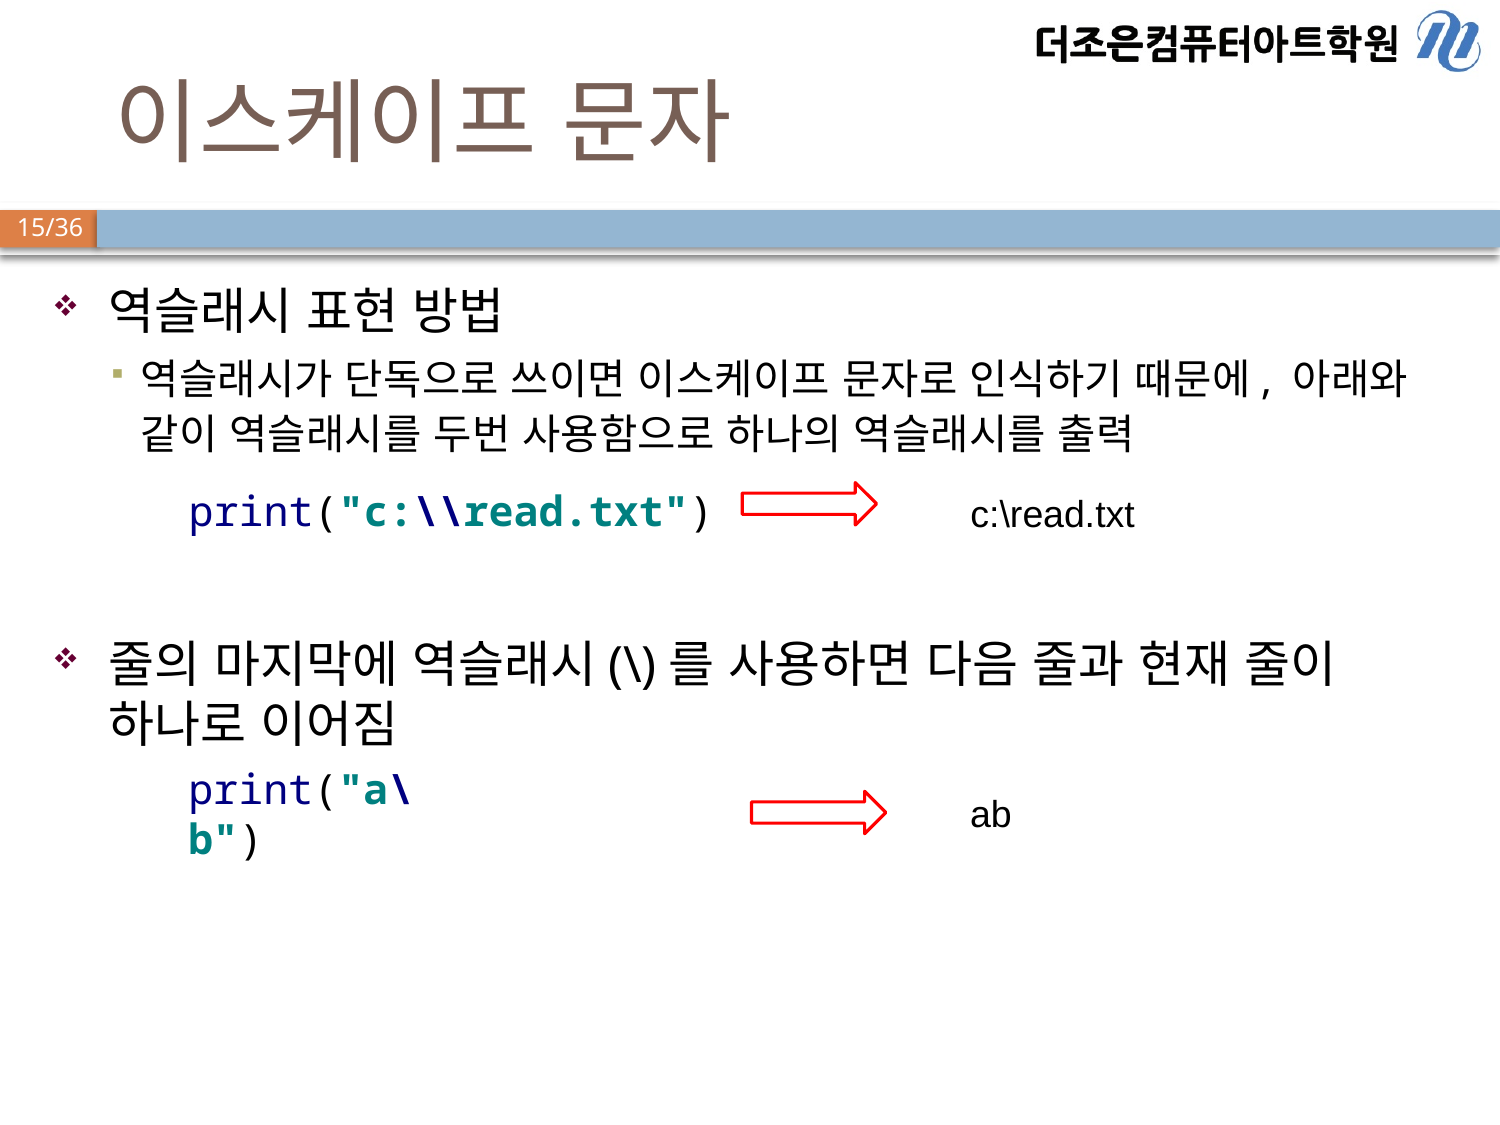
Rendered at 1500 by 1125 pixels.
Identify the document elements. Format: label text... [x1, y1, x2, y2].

title 이스케이프 문자 [99, 37, 1438, 200]
text_box ab [955, 782, 1027, 842]
list 역슬래시 표현 방법 역슬래시가 단독으로 쓰이면 이스케이프 문자로 인식하기 때문에, 아래와 같이 역슬래시를 두번 사용함으로 하나의 역슬래시를 출력 줄의 마지막에 역슬래시(\)를 사용하면 다음 줄과 현재 줄이 하나로 이어짐 [37, 271, 1463, 1091]
text_box [740, 481, 878, 527]
text_box print("a\ b") [173, 754, 568, 870]
text_box [749, 789, 887, 836]
text_box c:\read.txt [955, 482, 1151, 543]
text_box print("c:\\read.txt") [173, 476, 771, 542]
picture [1015, 2, 1500, 79]
